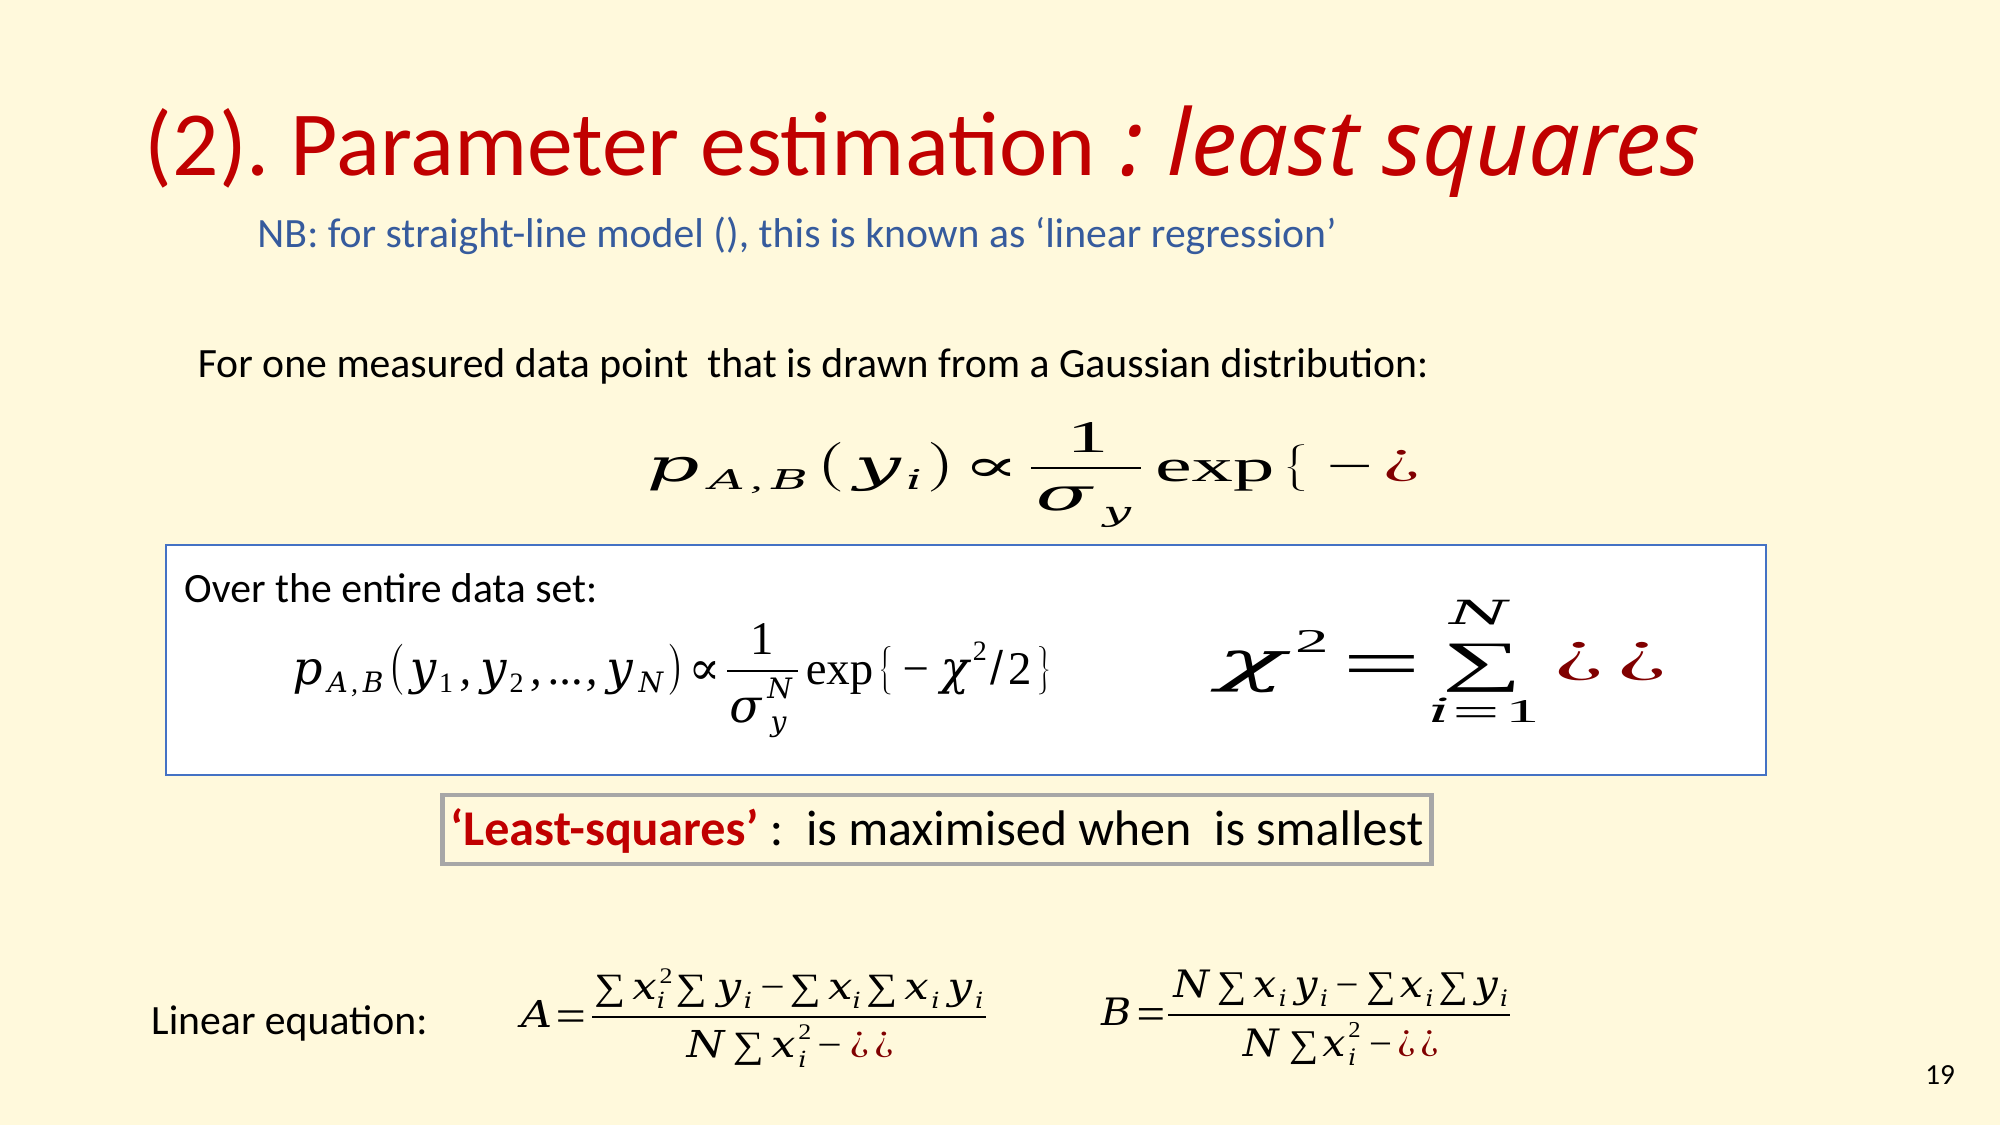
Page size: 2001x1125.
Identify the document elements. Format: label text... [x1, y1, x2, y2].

title (2). Parameter estimation : least squares [136, 36, 1863, 255]
text_box [166, 545, 1766, 776]
slide_number 19 [1915, 1049, 1963, 1097]
text_box Over the entire data set: [176, 559, 606, 620]
text_box Linear equation: [143, 990, 445, 1051]
